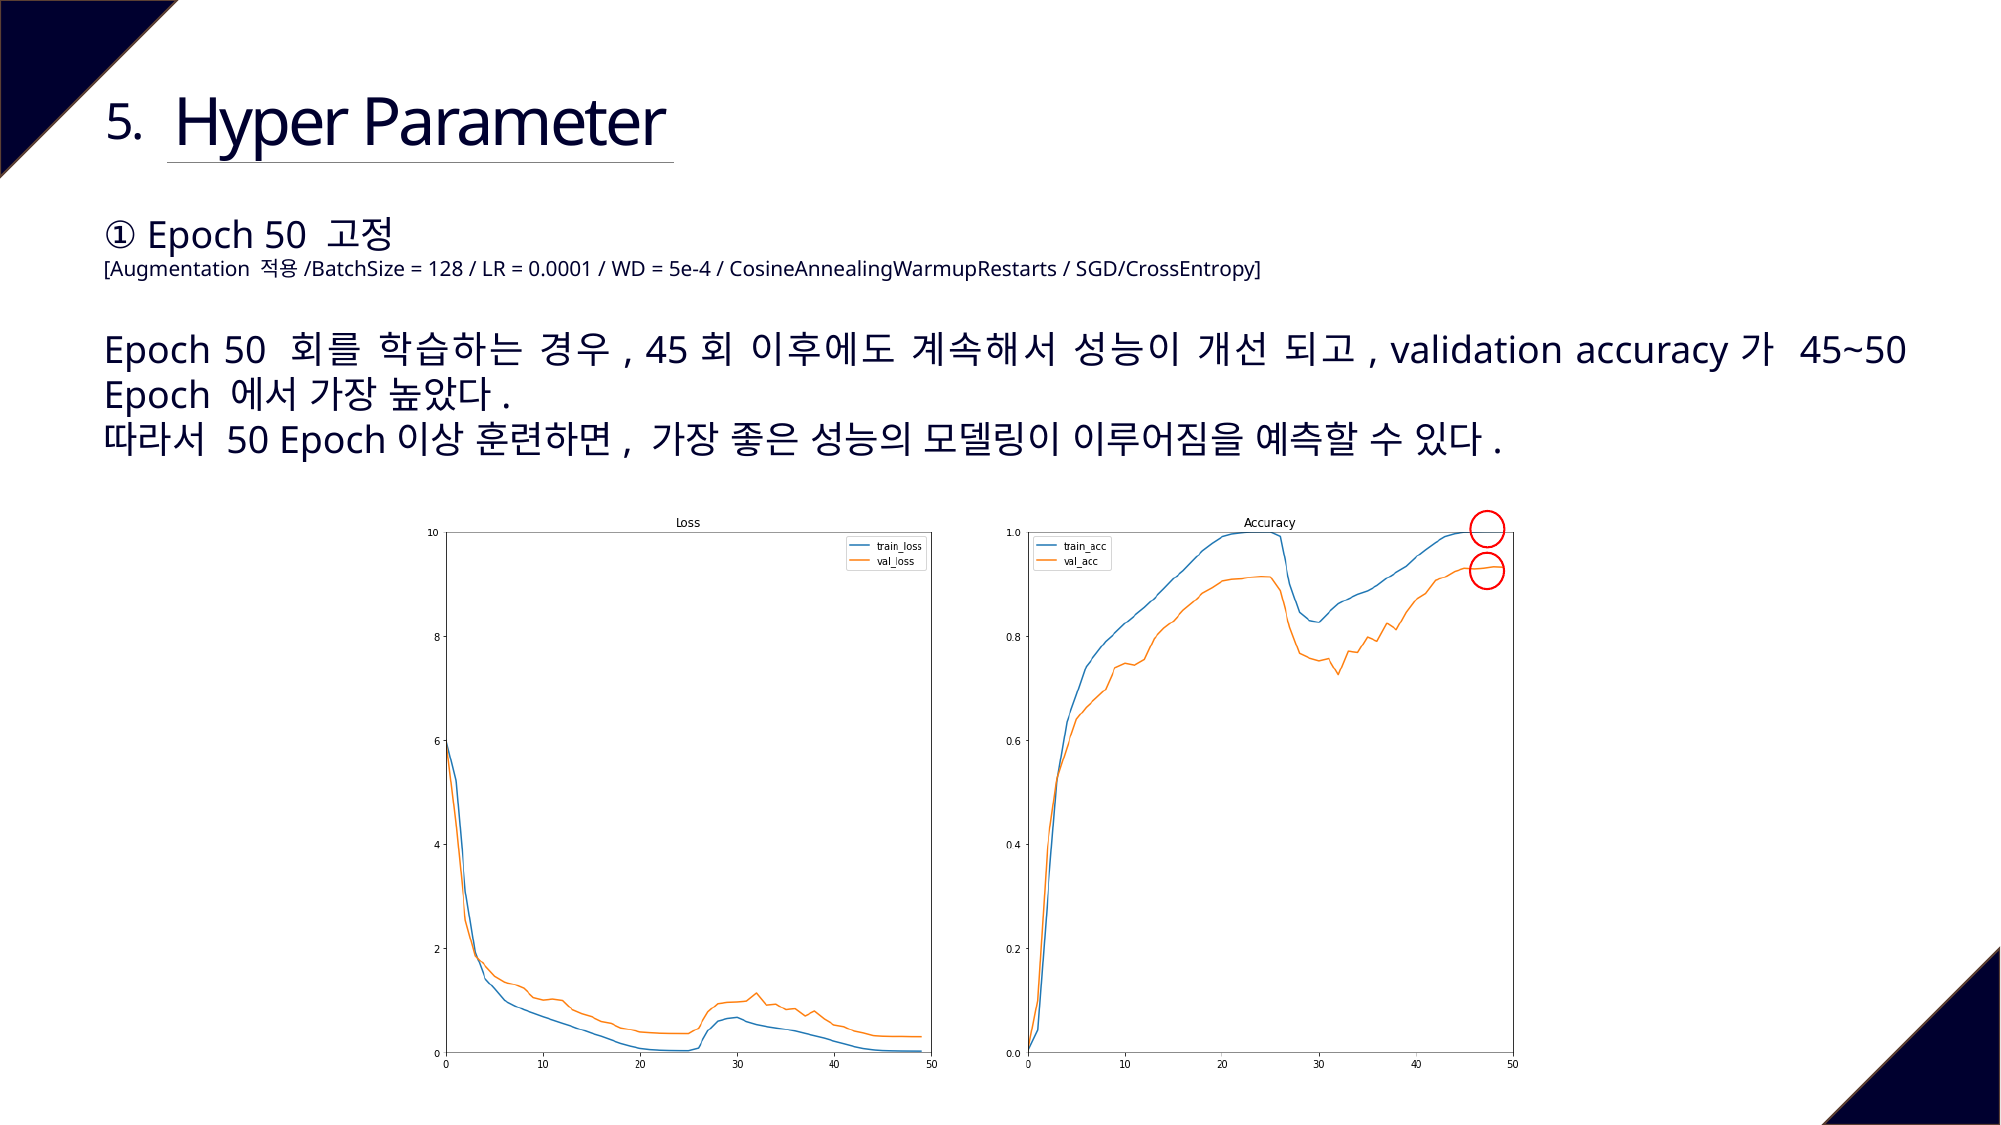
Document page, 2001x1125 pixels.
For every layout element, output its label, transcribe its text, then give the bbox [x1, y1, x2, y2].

text_box 5. [90, 81, 160, 157]
text_box ① Epoch 50 고정 [Augmentation 적용/BatchSize = 128 / LR = 0.0001 / WD = 5e-4 / CosineAnnealingWarmupRestarts / SGD/CrossEntropy] Epoch 50 회를 학습하는 경우, 45회 이후에도 계속해서 성능이 개선 되고, validation accuracy가 45~50 Epoch 에서 가장 높았다. 따라서 50 Epoch이상 훈련하면, 가장 좋은 성능의 모델링이 이루어짐을 예측할 수 있다. [88, 203, 1923, 694]
picture [420, 510, 1525, 1075]
text_box Hyper Parameter [158, 71, 683, 167]
